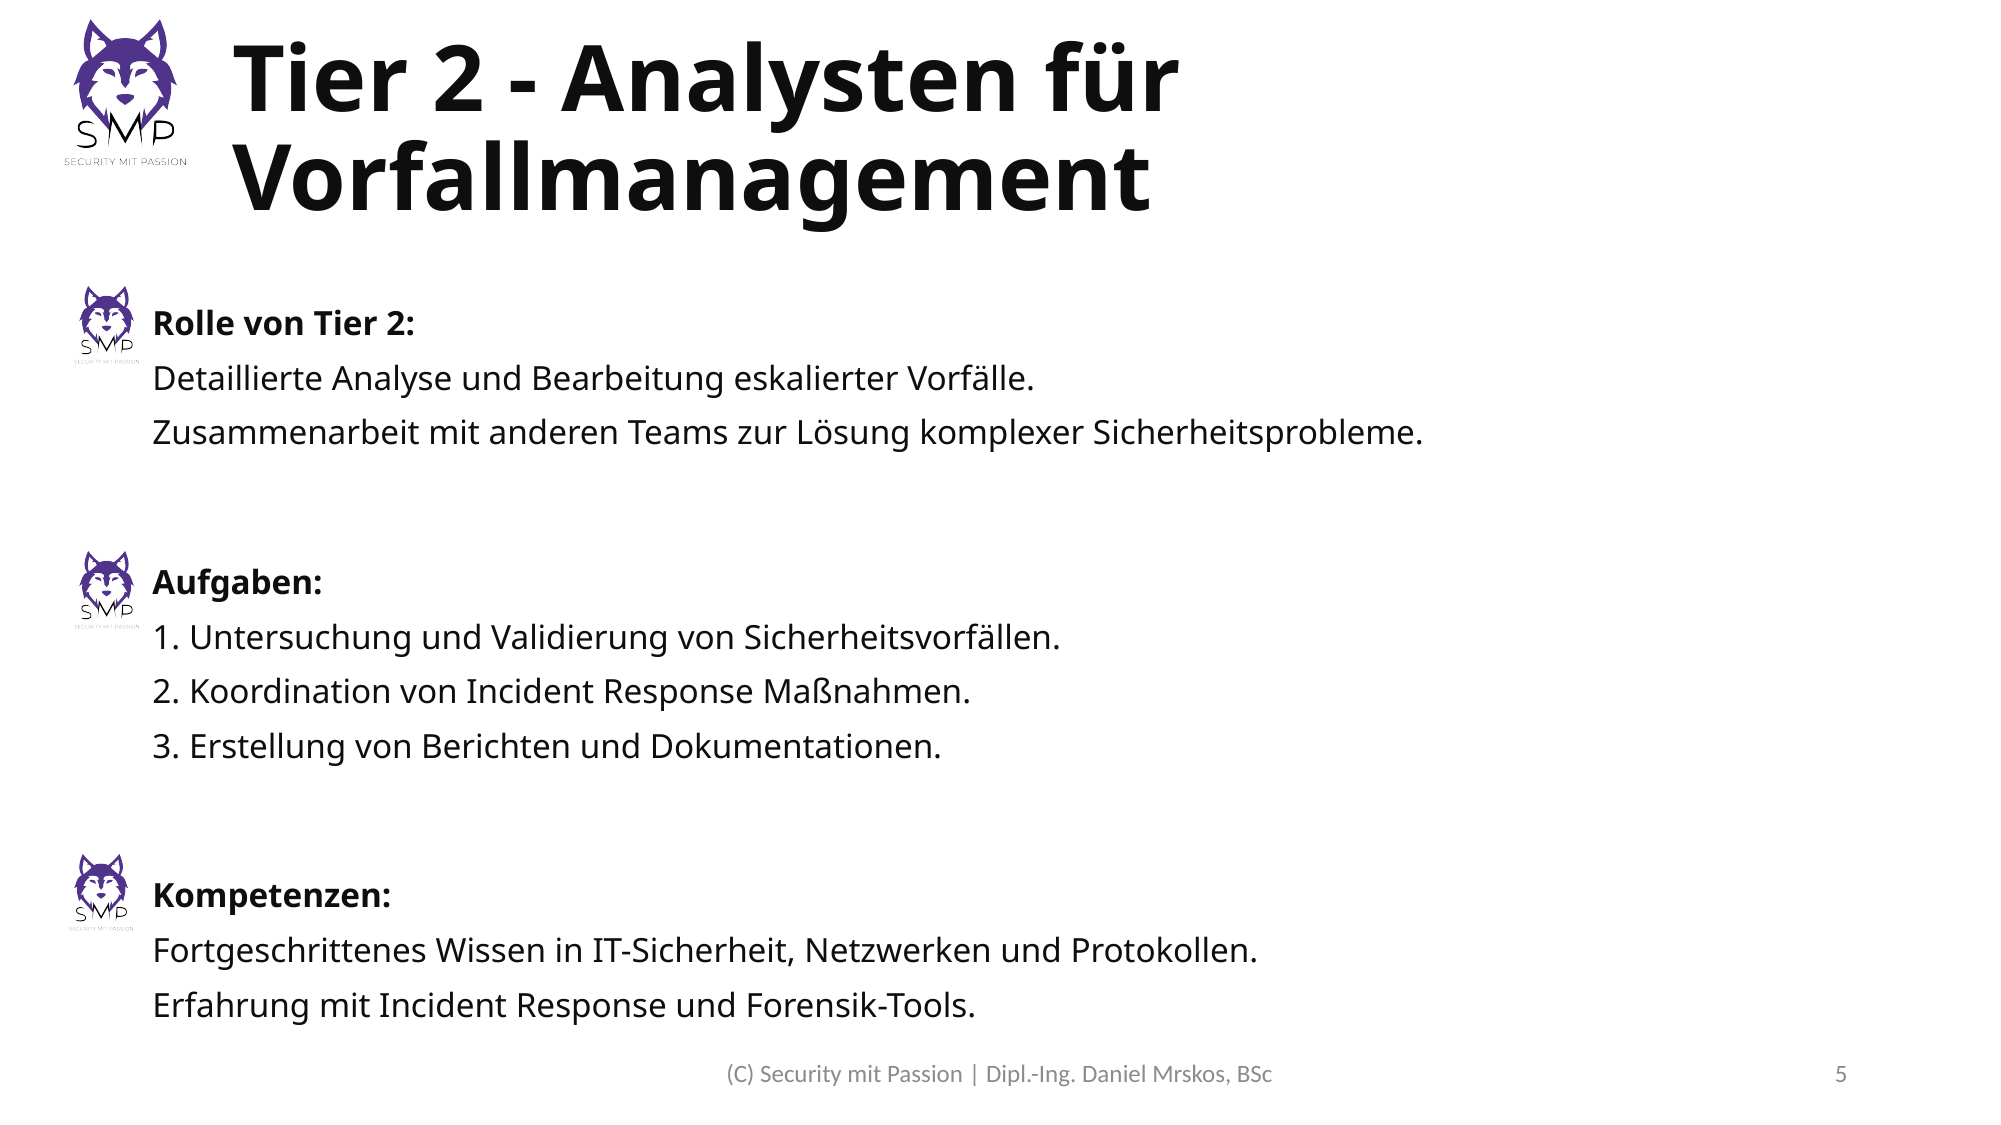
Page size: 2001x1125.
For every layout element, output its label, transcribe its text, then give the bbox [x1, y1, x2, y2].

picture [52, 843, 150, 941]
list Rolle von Tier 2: Detaillierte Analyse und Bearbeitung eskalierter Vorfälle. Zusammenarbeit mit anderen Teams zur Lösung komplexer Sicherheitsprobleme. Aufgaben: 1. Untersuchung und Validierung von Sicherheitsvorfällen. 2. Koordination von Incident Response Maßnahmen. 3. Erstellung von Berichten und Dokumentationen. Kompetenzen: Fortgeschrittenes Wissen in IT-Sicherheit, Netzwerken und Protokollen. Erfahrung mit Incident Response und Forensik-Tools. [137, 299, 1863, 1014]
picture [32, 0, 218, 185]
footer (C) Security mit Passion | Dipl.-Ing. Daniel Mrskos, BSc [662, 1042, 1338, 1103]
picture [57, 540, 156, 639]
title Tier 2 - Analysten für Vorfallmanagement [217, 22, 1943, 240]
picture [57, 275, 156, 374]
slide_number 5 [1412, 1042, 1863, 1103]
